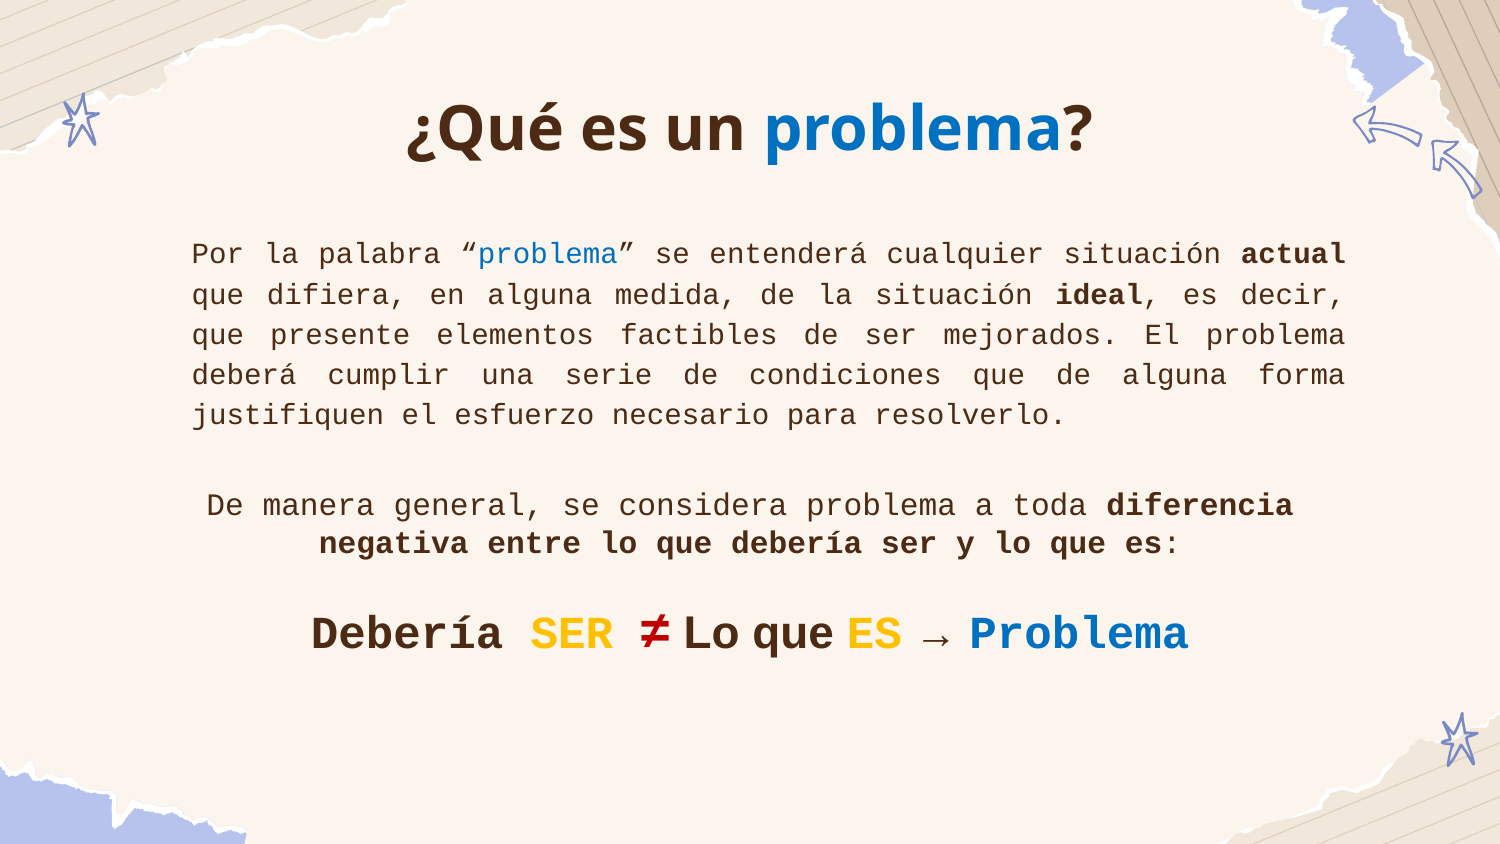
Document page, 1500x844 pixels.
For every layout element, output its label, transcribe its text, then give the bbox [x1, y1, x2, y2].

list Por la palabra “problema” se entenderá cualquier situación actual que difiera, en alguna medida, de la situación ideal, es decir, que presente elementos factibles de ser mejorados. El problema deberá cumplir una serie de condiciones que de alguna forma justifiquen el esfuerzo necesario para resolverlo. De manera general, se considera problema a toda diferencia negativa entre lo que debería ser y lo que es: Debería SER ≠ Lo que ES → Problema [139, 214, 1361, 747]
title ¿Qué es un problema? [118, 72, 1382, 167]
